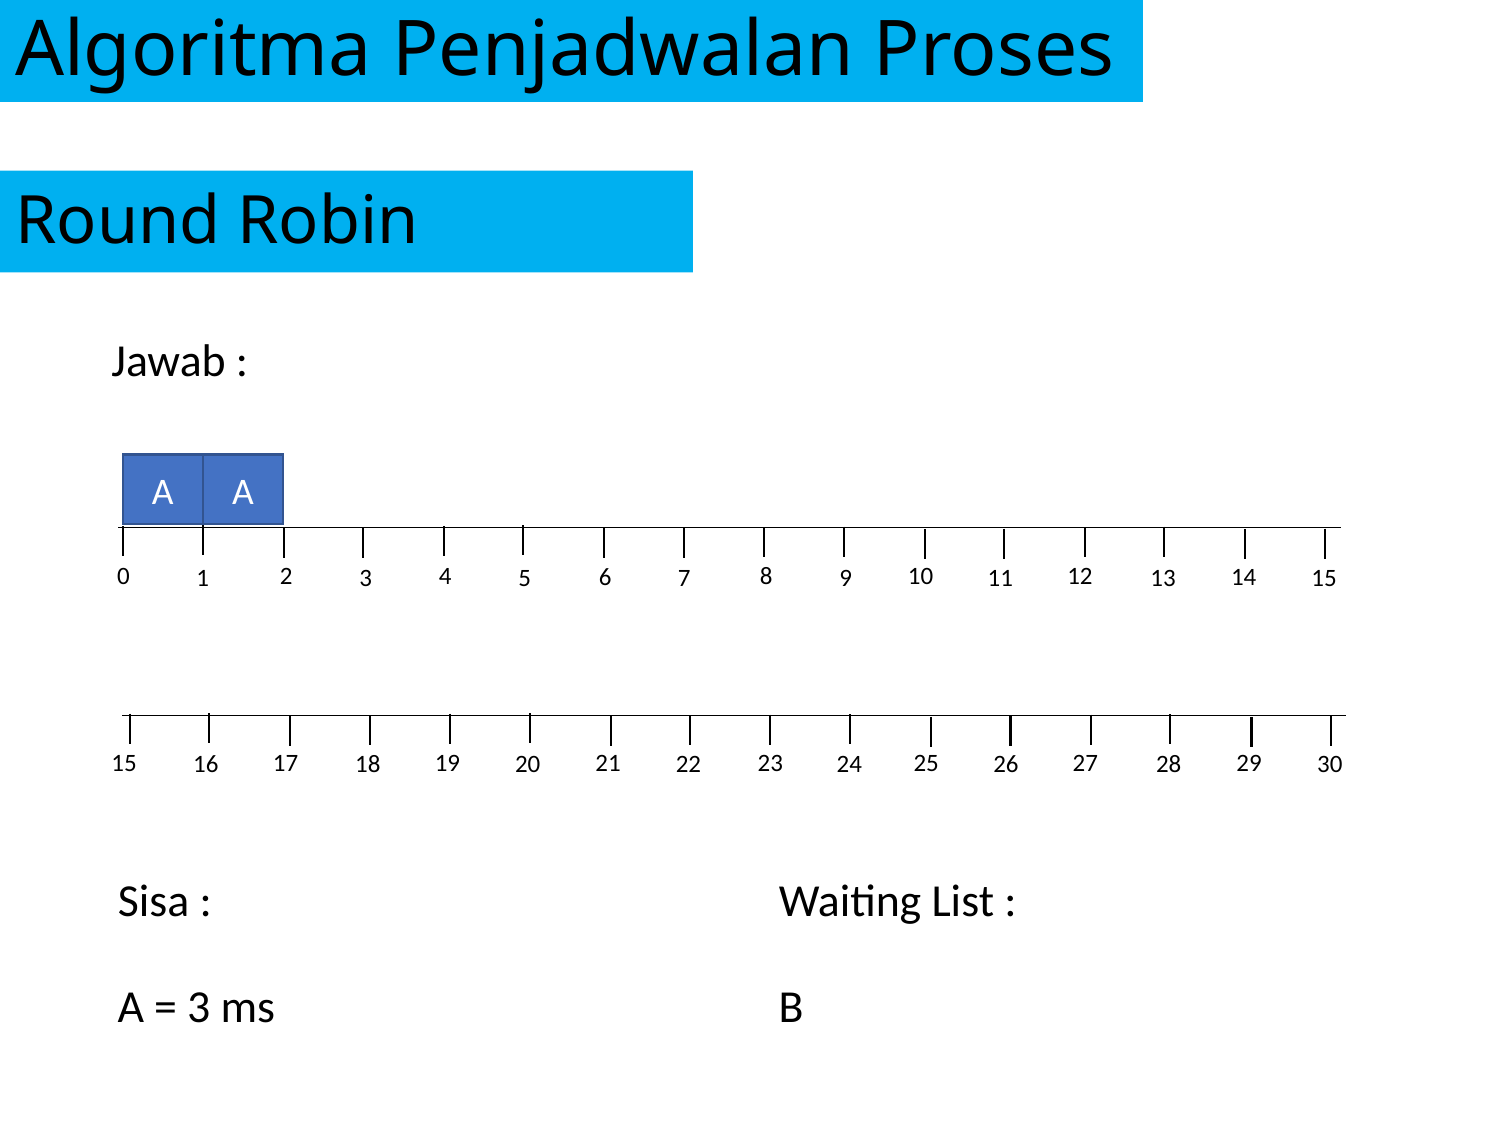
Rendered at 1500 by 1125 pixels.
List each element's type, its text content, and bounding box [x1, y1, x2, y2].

title Algoritma Penjadwalan Proses [0, 0, 1143, 102]
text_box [96, 323, 1361, 786]
text_box Round Robin [0, 170, 693, 273]
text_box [102, 862, 1061, 1040]
